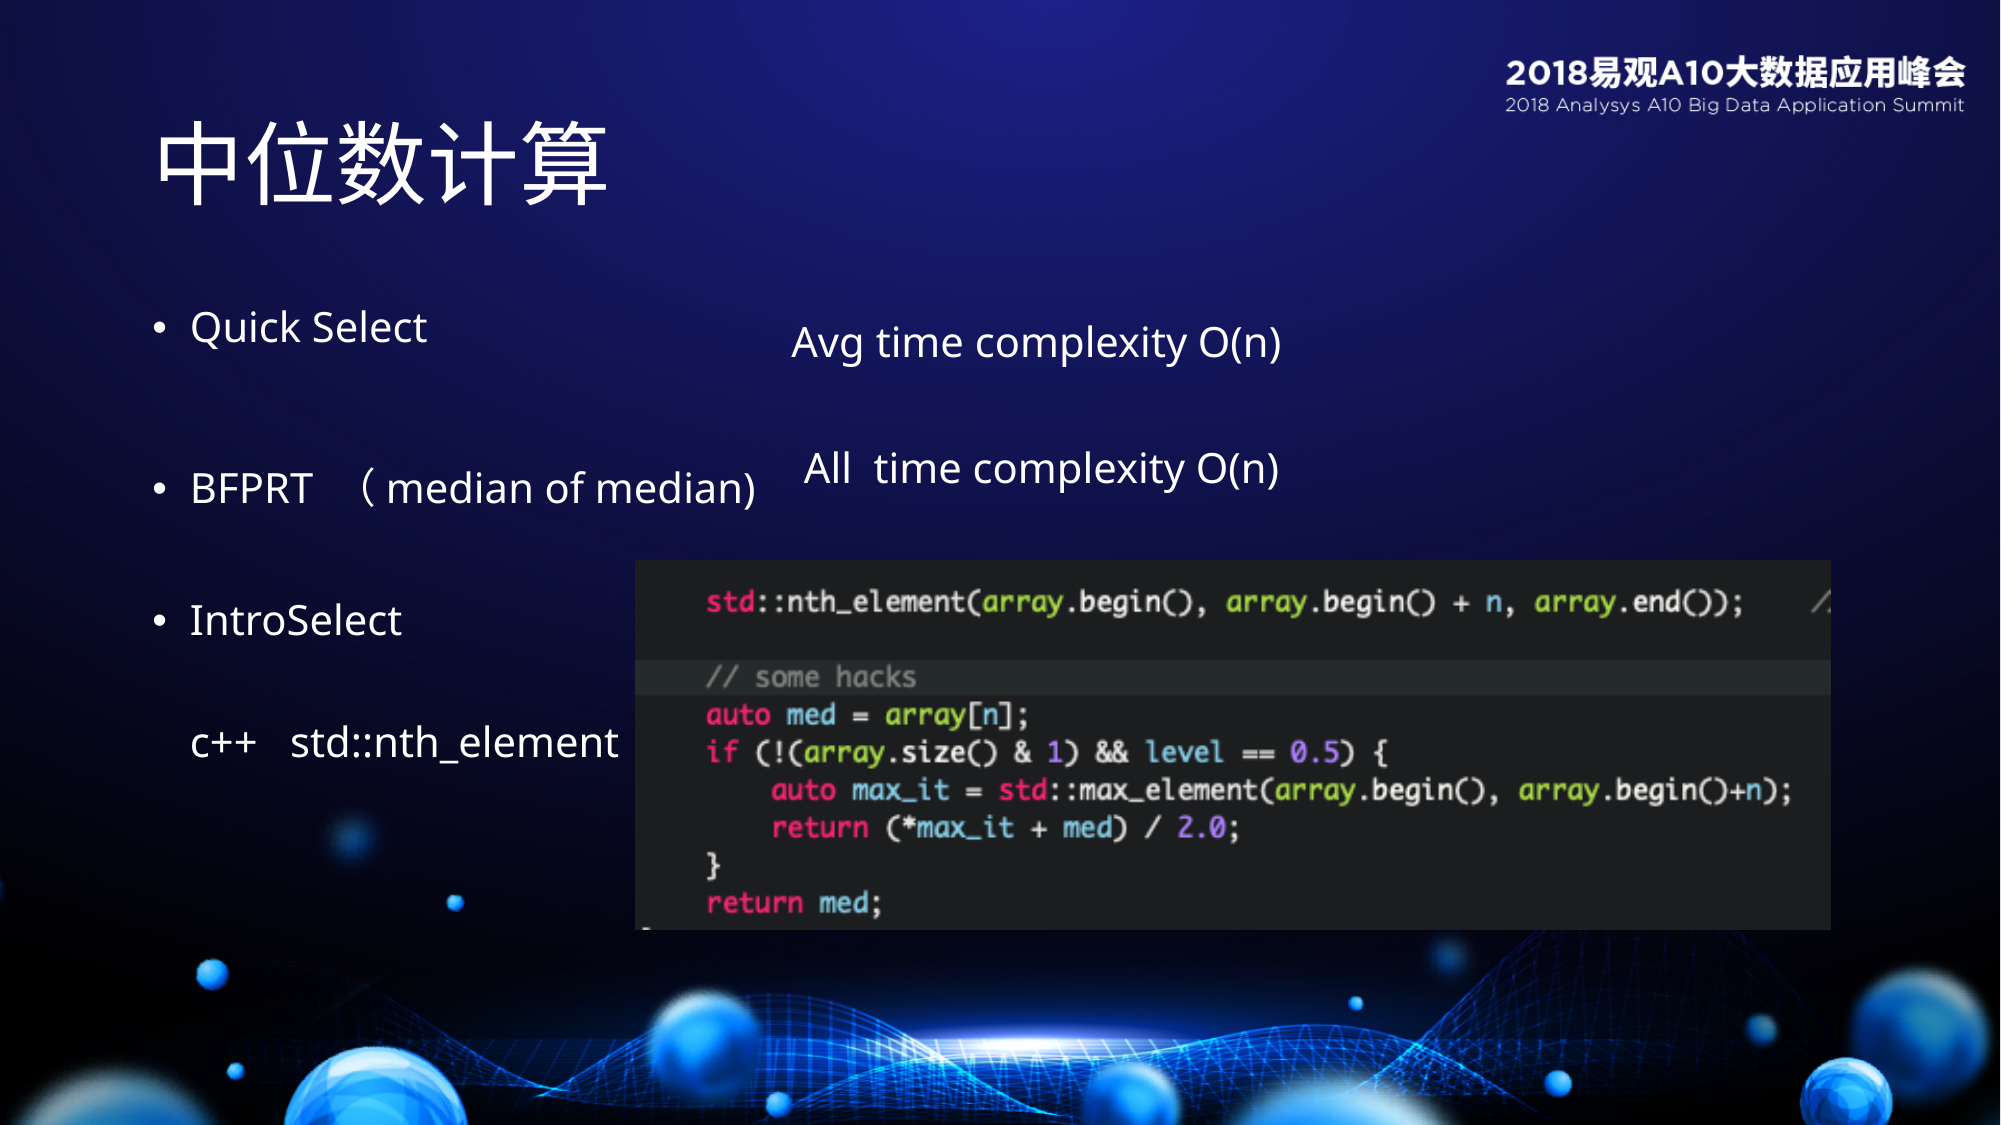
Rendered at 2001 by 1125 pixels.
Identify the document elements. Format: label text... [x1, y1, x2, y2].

text_box Avg time complexity O(n) [748, 308, 1324, 374]
picture [0, 0, 2001, 1125]
list Quick Select BFPRT （median of median) IntroSelect c++ std::nth_element [137, 299, 1863, 1014]
text_box All time complexity O(n) [748, 434, 1324, 500]
title 中位数计算 [137, 59, 1863, 278]
